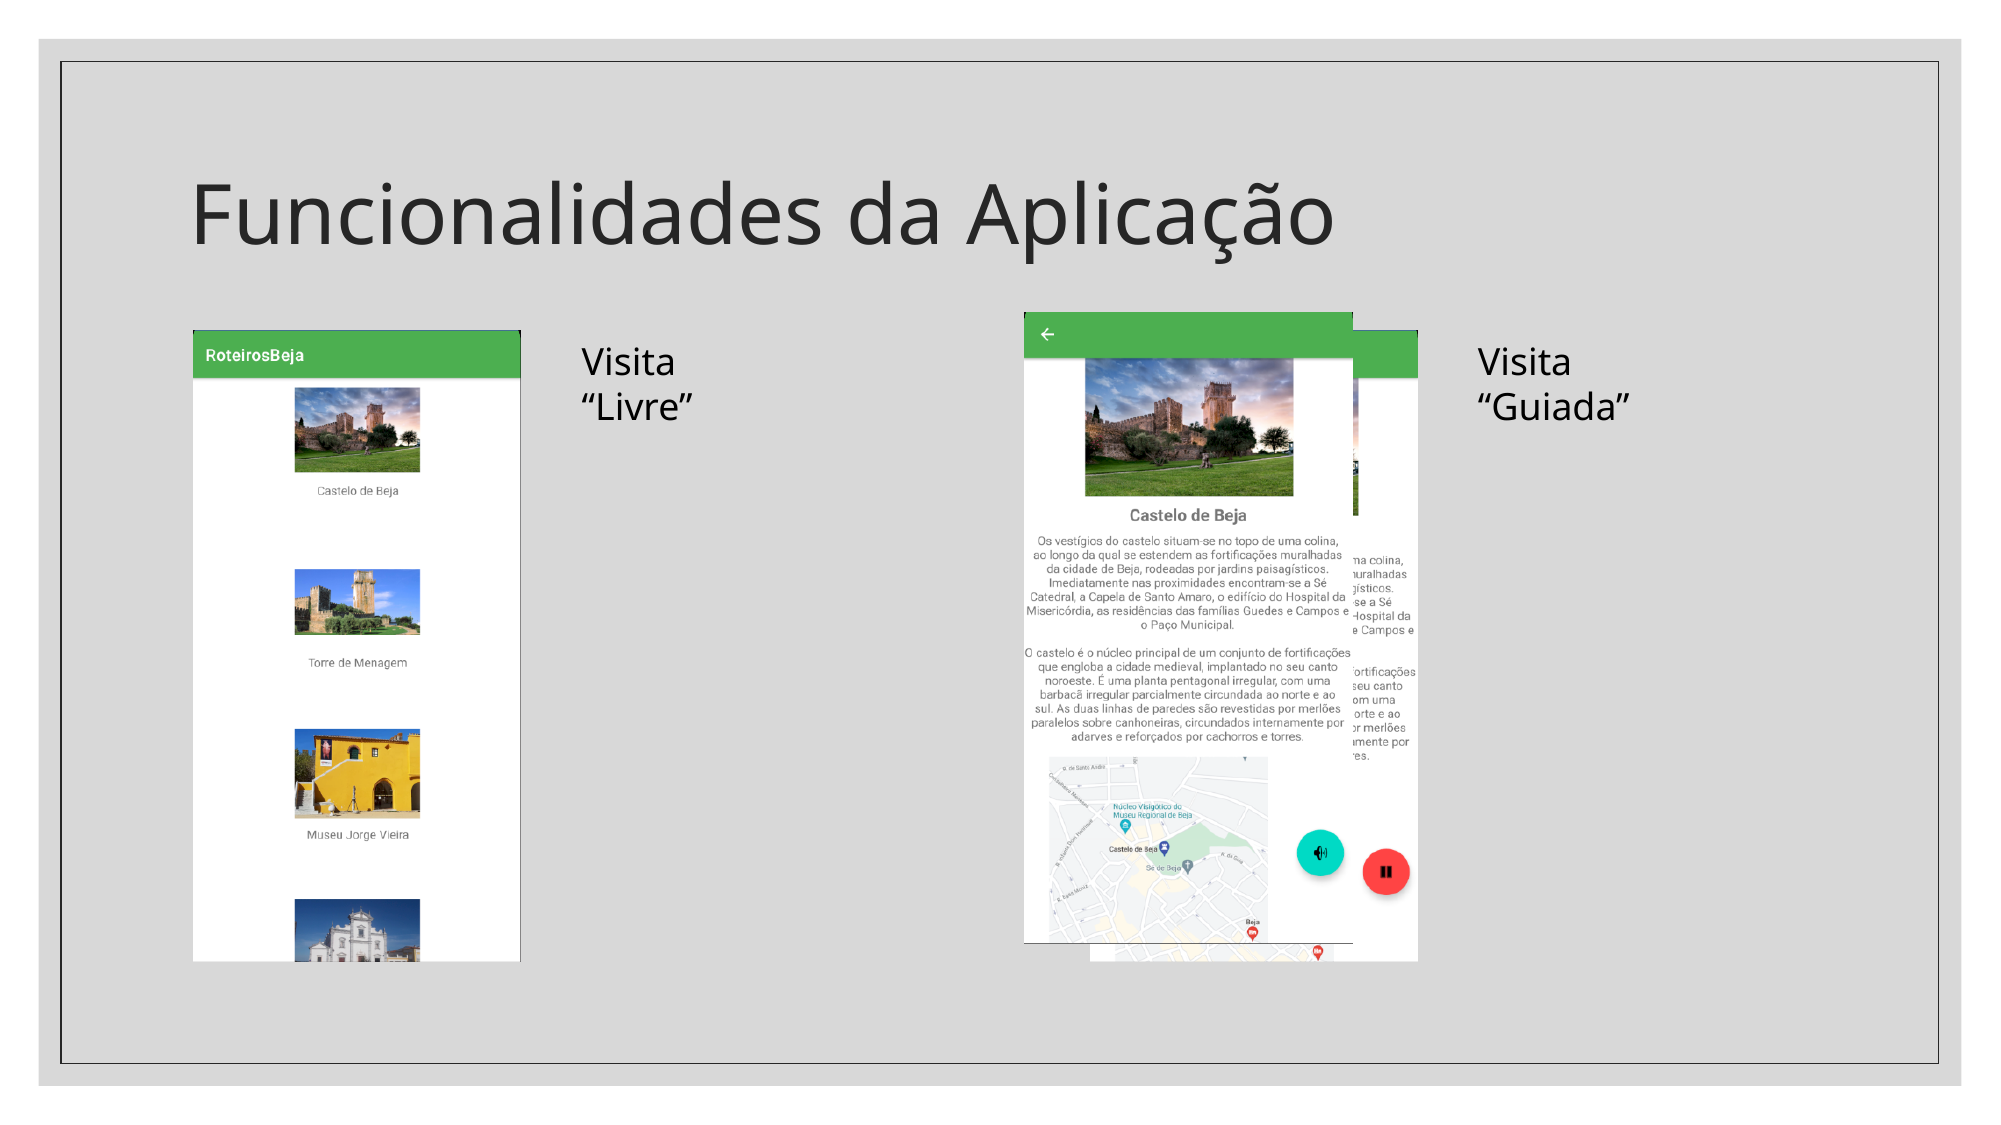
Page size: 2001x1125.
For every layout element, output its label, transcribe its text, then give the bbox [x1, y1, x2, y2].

picture [1024, 312, 1418, 962]
title Funcionalidades da Aplicação [174, 105, 1825, 331]
text_box Visita “Guiada” [1463, 330, 1672, 436]
text_box Visita “Livre” [566, 330, 723, 436]
picture [193, 330, 521, 962]
